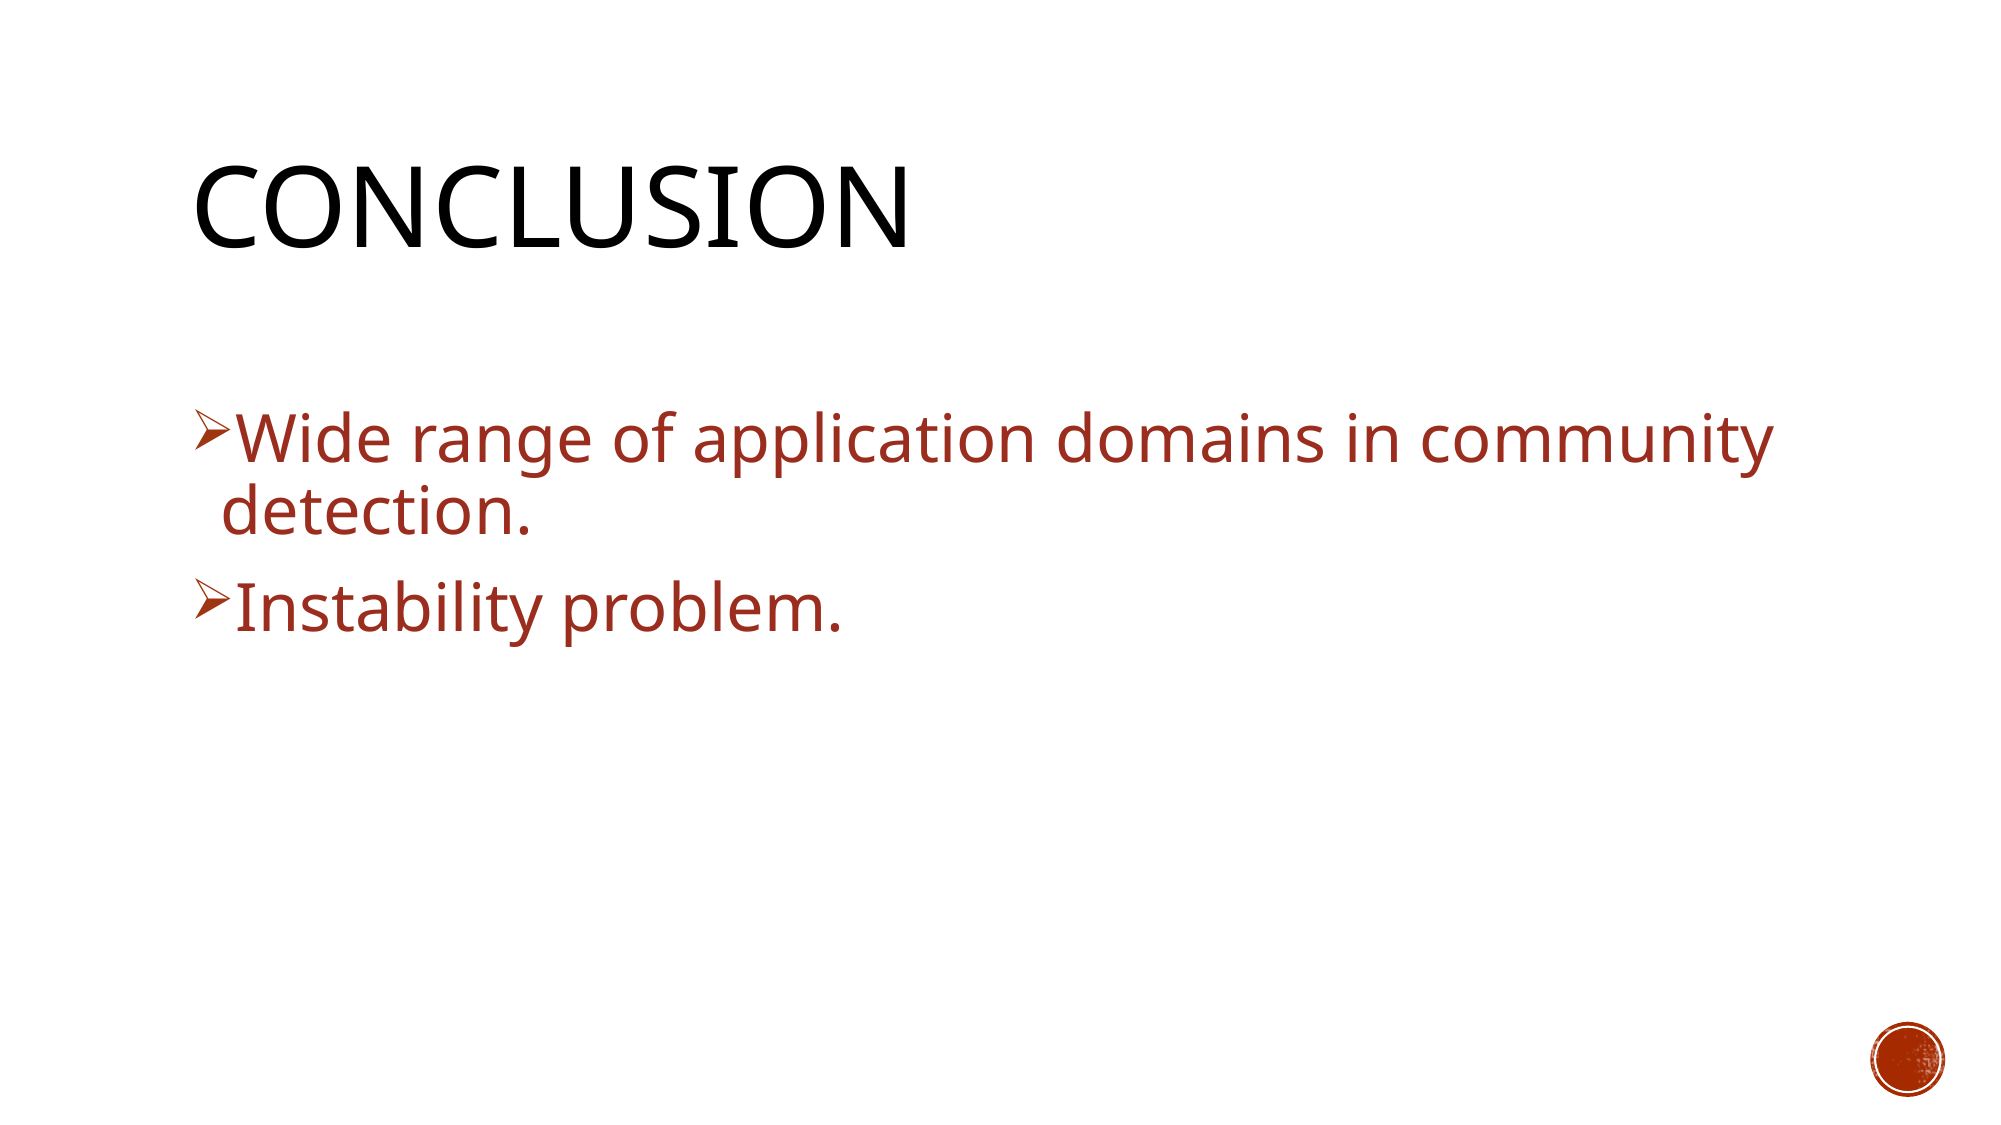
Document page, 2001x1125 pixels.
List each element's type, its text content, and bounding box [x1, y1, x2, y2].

list Wide range of application domains in community detection. Instability problem. [175, 397, 1945, 1013]
title Conclusion [175, 79, 1826, 344]
